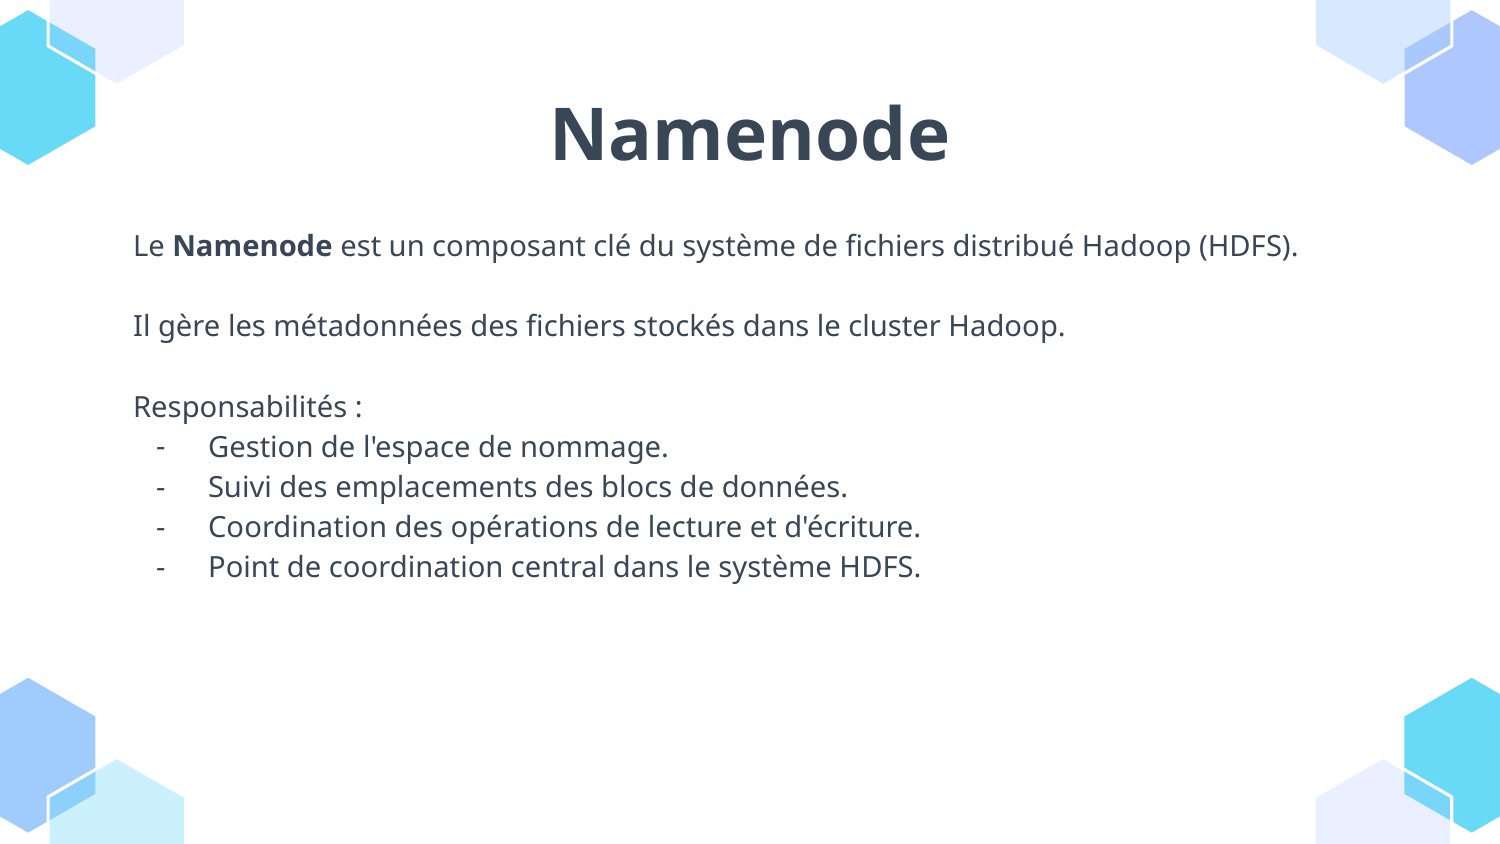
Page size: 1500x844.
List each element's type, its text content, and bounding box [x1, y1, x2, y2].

list Le Namenode est un composant clé du système de fichiers distribué Hadoop (HDFS). Il gère les métadonnées des fichiers stockés dans le cluster Hadoop. Responsabilités : Gestion de l'espace de nommage. Suivi des emplacements des blocs de données. Coordination des opérations de lecture et d'écriture. Point de coordination central dans le système HDFS. [118, 207, 1382, 756]
title Namenode [118, 72, 1382, 167]
